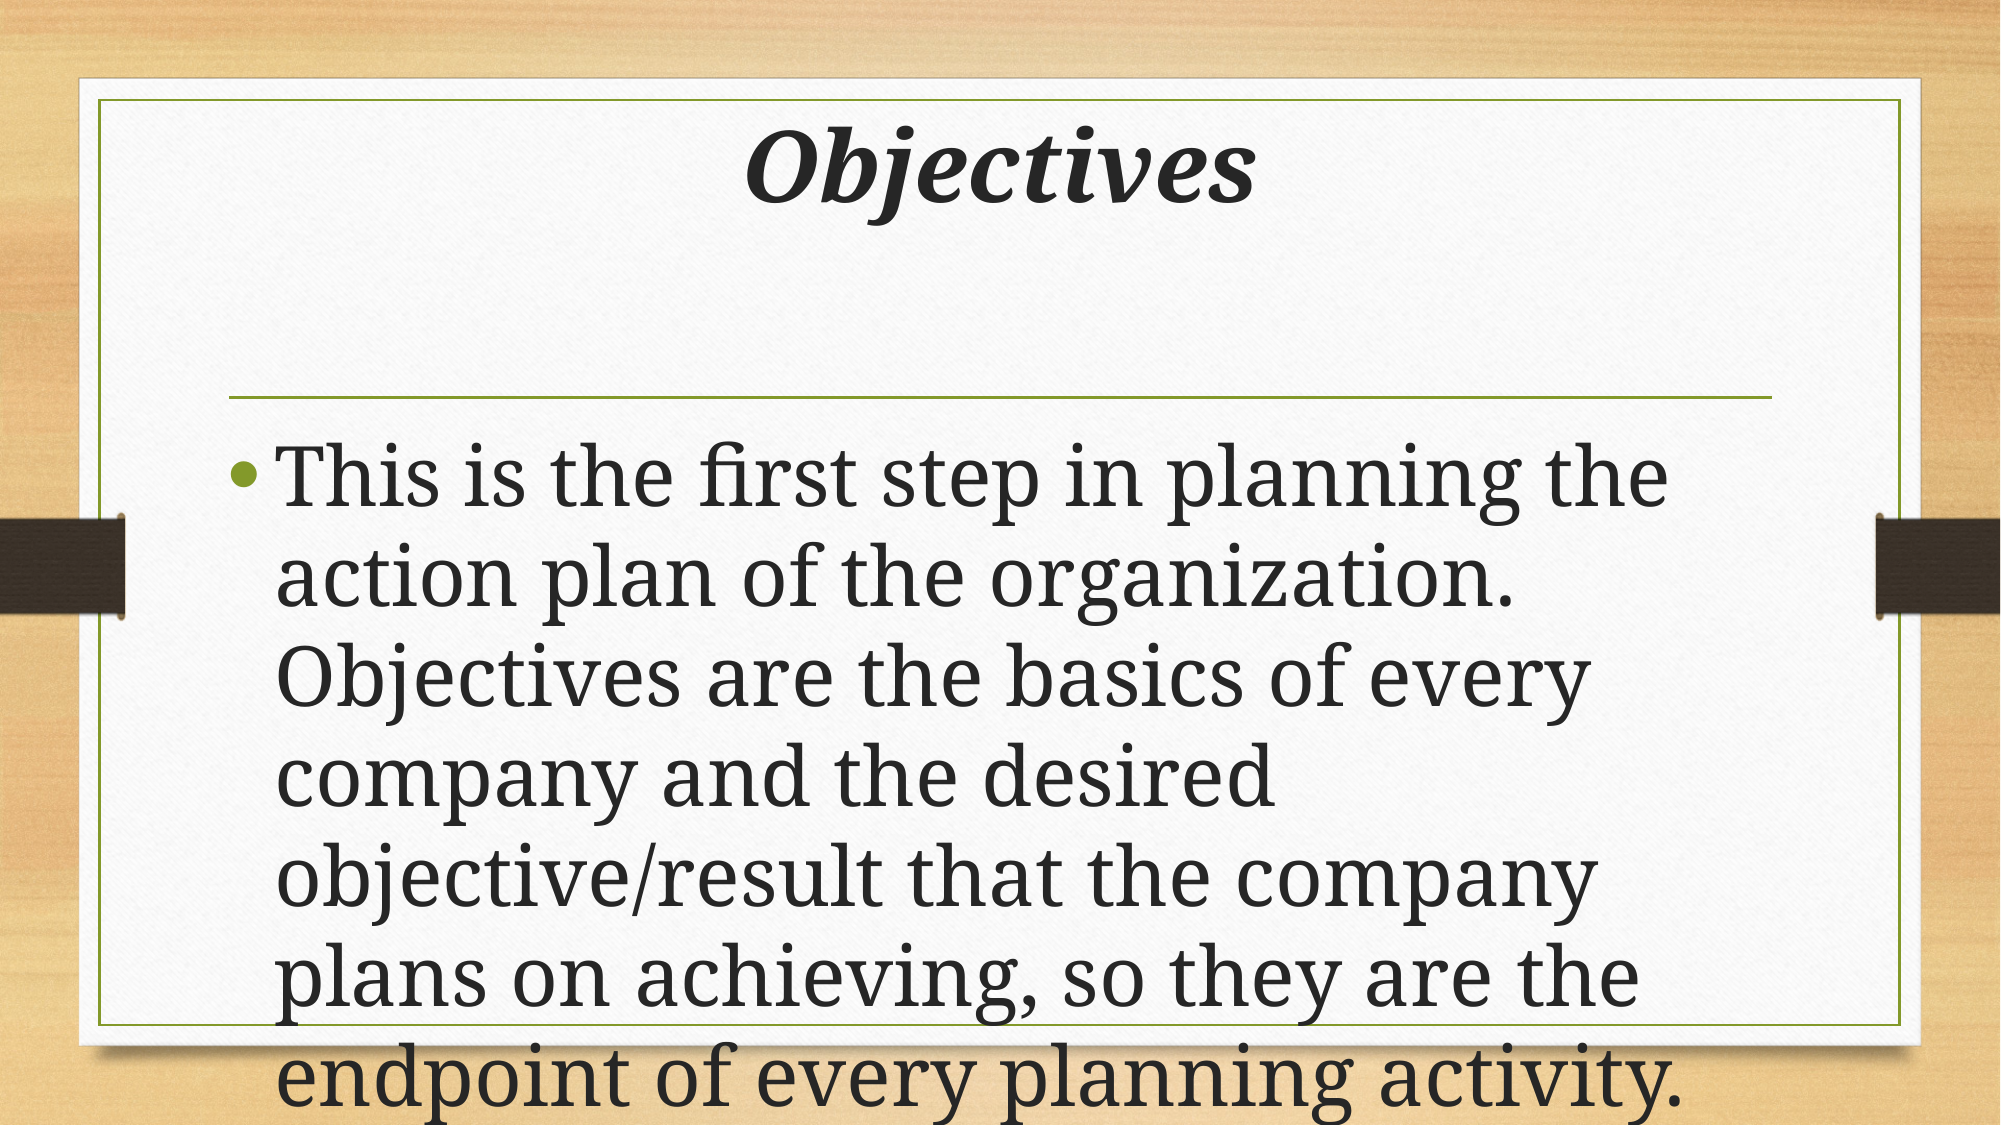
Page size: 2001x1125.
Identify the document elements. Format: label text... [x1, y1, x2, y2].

list This is the first step in planning the action plan of the organization. Objectives are the basics of every company and the desired objective/result that the company plans on achieving, so they are the endpoint of every planning activity. [212, 415, 1788, 961]
picture [0, 0, 2001, 1125]
title Objectives [212, 94, 1788, 309]
